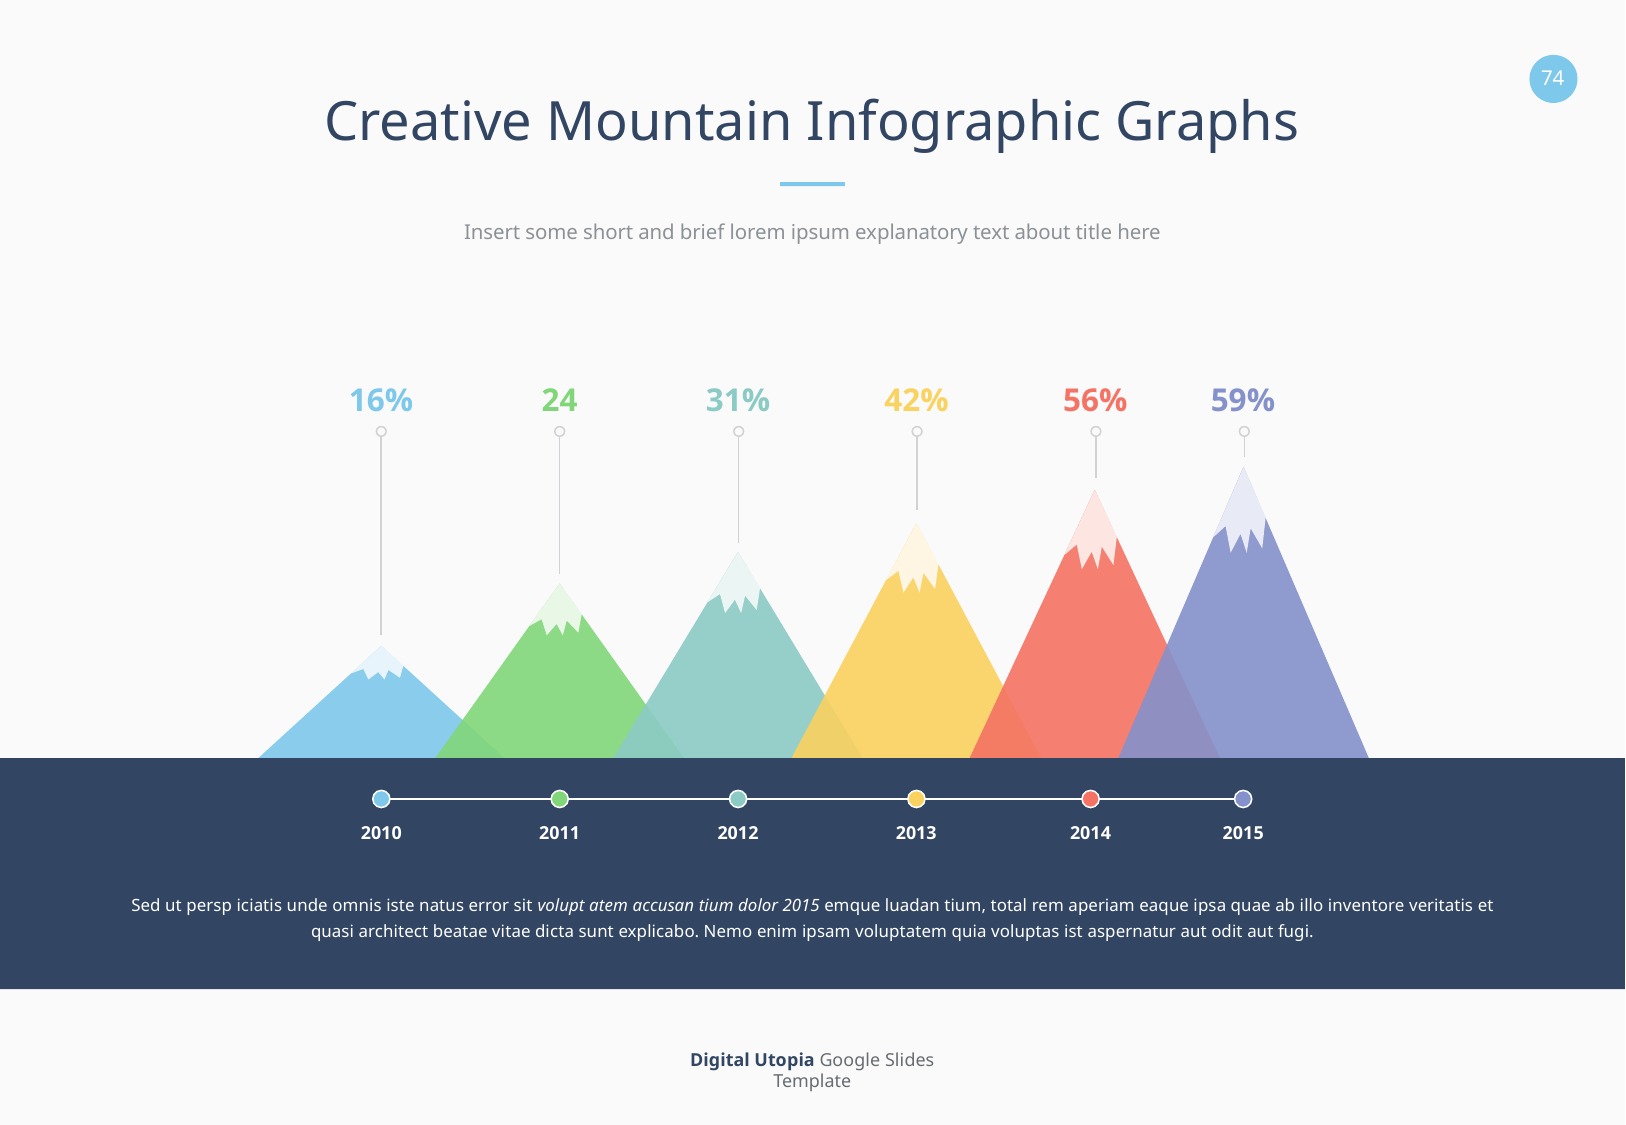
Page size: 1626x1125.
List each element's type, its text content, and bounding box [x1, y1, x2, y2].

list Creative Mountain Infographic Graphs [121, 86, 1504, 159]
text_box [342, 790, 1282, 844]
list Insert some short and brief lorem ipsum explanatory text about title here [121, 219, 1504, 250]
text_box Sed ut persp iciatis unde omnis iste natus error sit volupt atem accusan tium dolor 2015 emque luadan tium, total rem aperiam eaque ipsa quae ab illo inventore veritatis et quasi architect beatae vitae dicta sunt explicabo. Nemo enim ipsam voluptatem quia voluptas ist aspernatur aut odit aut fugi. [114, 888, 1512, 942]
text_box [254, 379, 1371, 762]
text_box [0, 758, 1625, 990]
